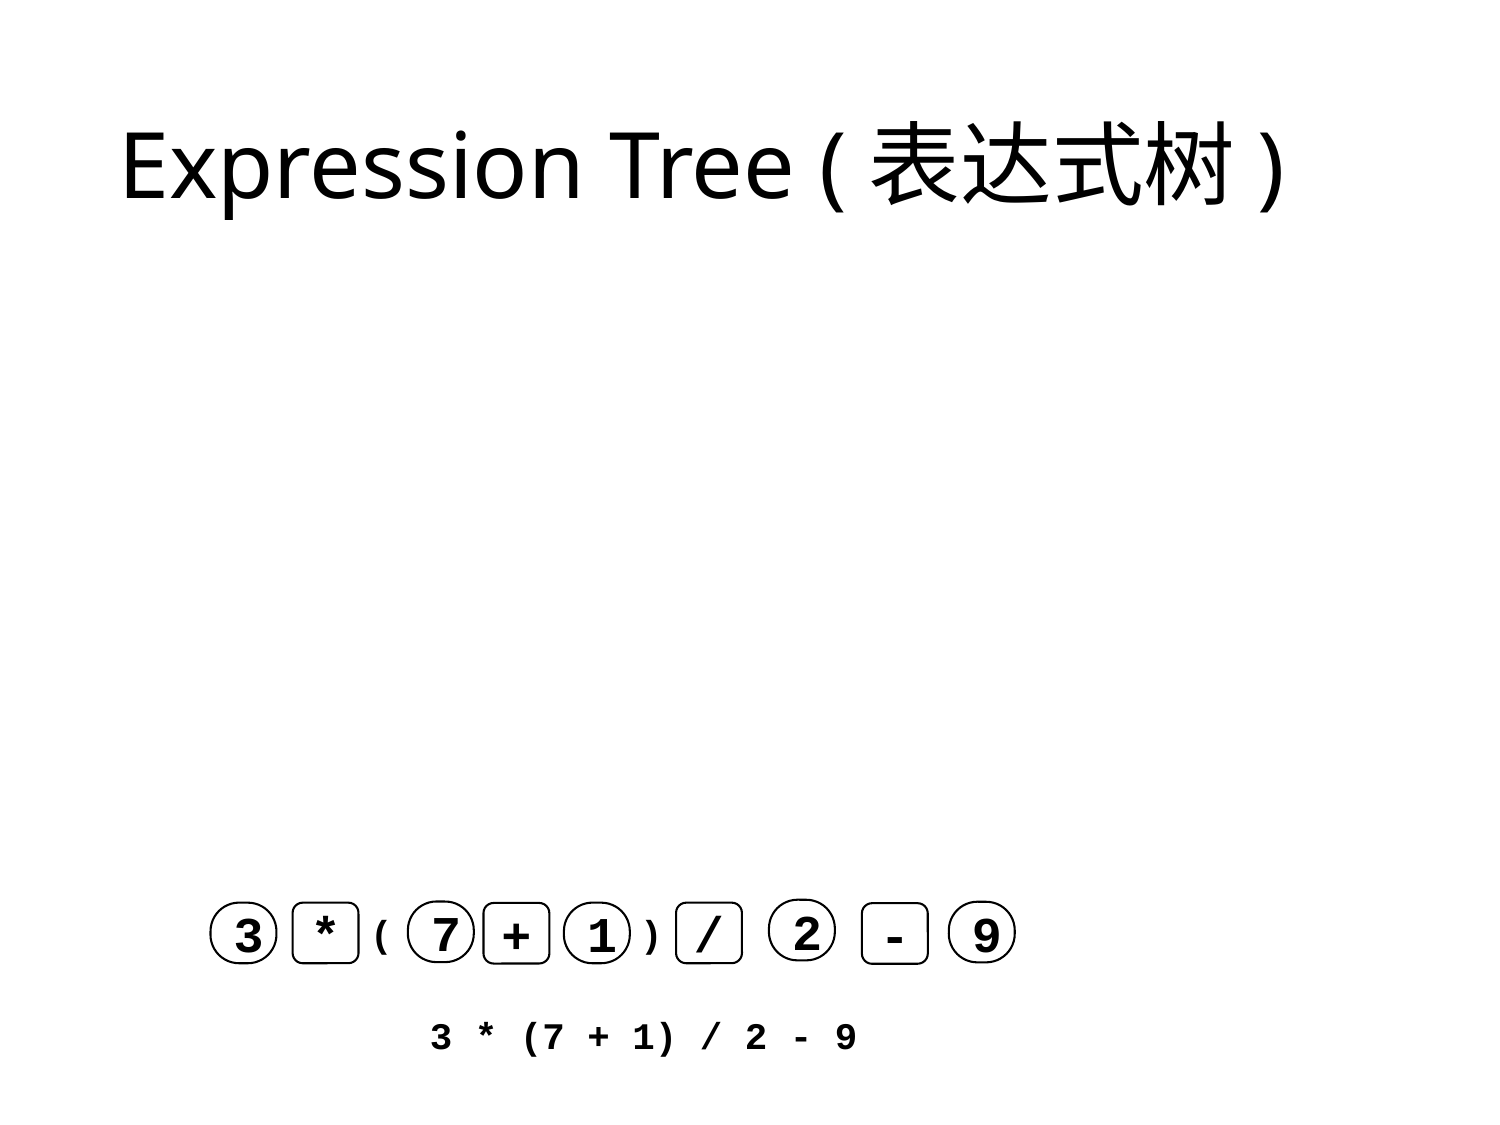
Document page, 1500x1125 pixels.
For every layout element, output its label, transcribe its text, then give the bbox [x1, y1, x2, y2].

text_box 3 [209, 901, 278, 965]
title Expression Tree (表达式树) [103, 59, 1397, 278]
text_box 9 [947, 900, 1016, 964]
text_box / [678, 901, 744, 965]
text_box 3 * (7 + 1) / 2 - 9 [415, 1004, 873, 1065]
text_box - [860, 902, 929, 965]
text_box * [291, 901, 355, 965]
text_box ( ) [355, 902, 678, 963]
text_box 2 [767, 898, 836, 962]
